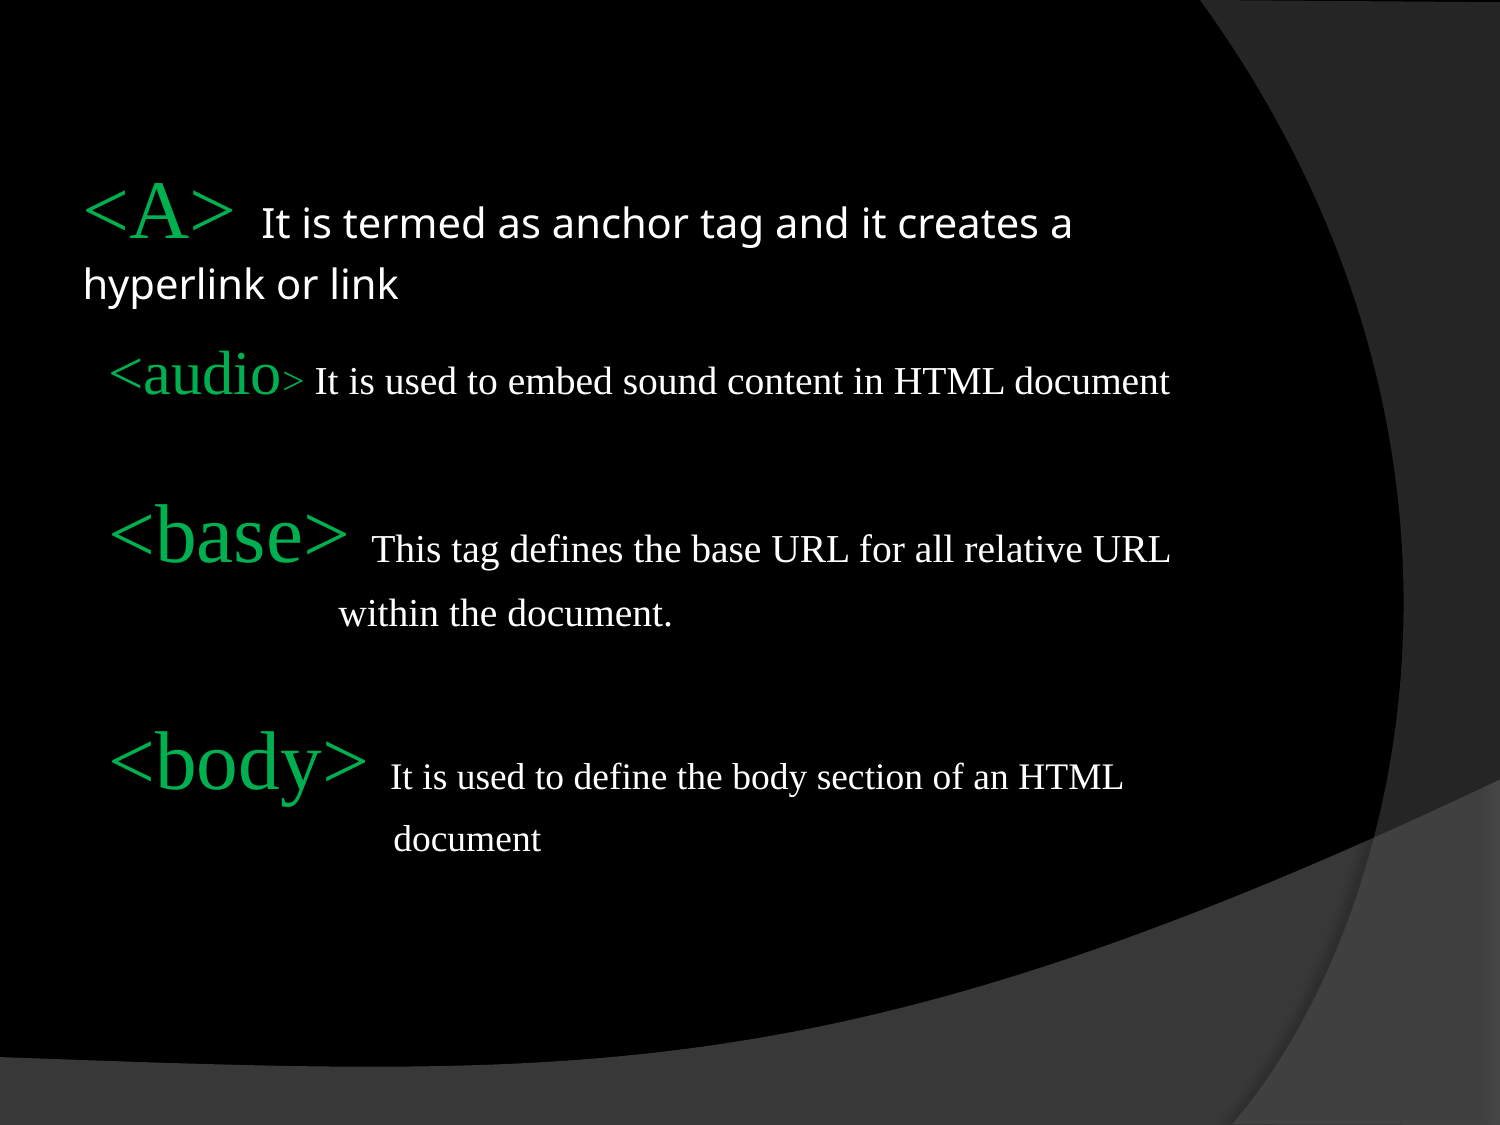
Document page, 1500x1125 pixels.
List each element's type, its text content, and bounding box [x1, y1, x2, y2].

list <audio> It is used to embed sound content in HTML document <base> This tag defines the base URL for all relative URL within the document. <body> It is used to define the body section of an HTML document [87, 174, 1313, 968]
title <A> It is termed as anchor tag and it creates a hyperlink or link [75, 37, 1263, 413]
